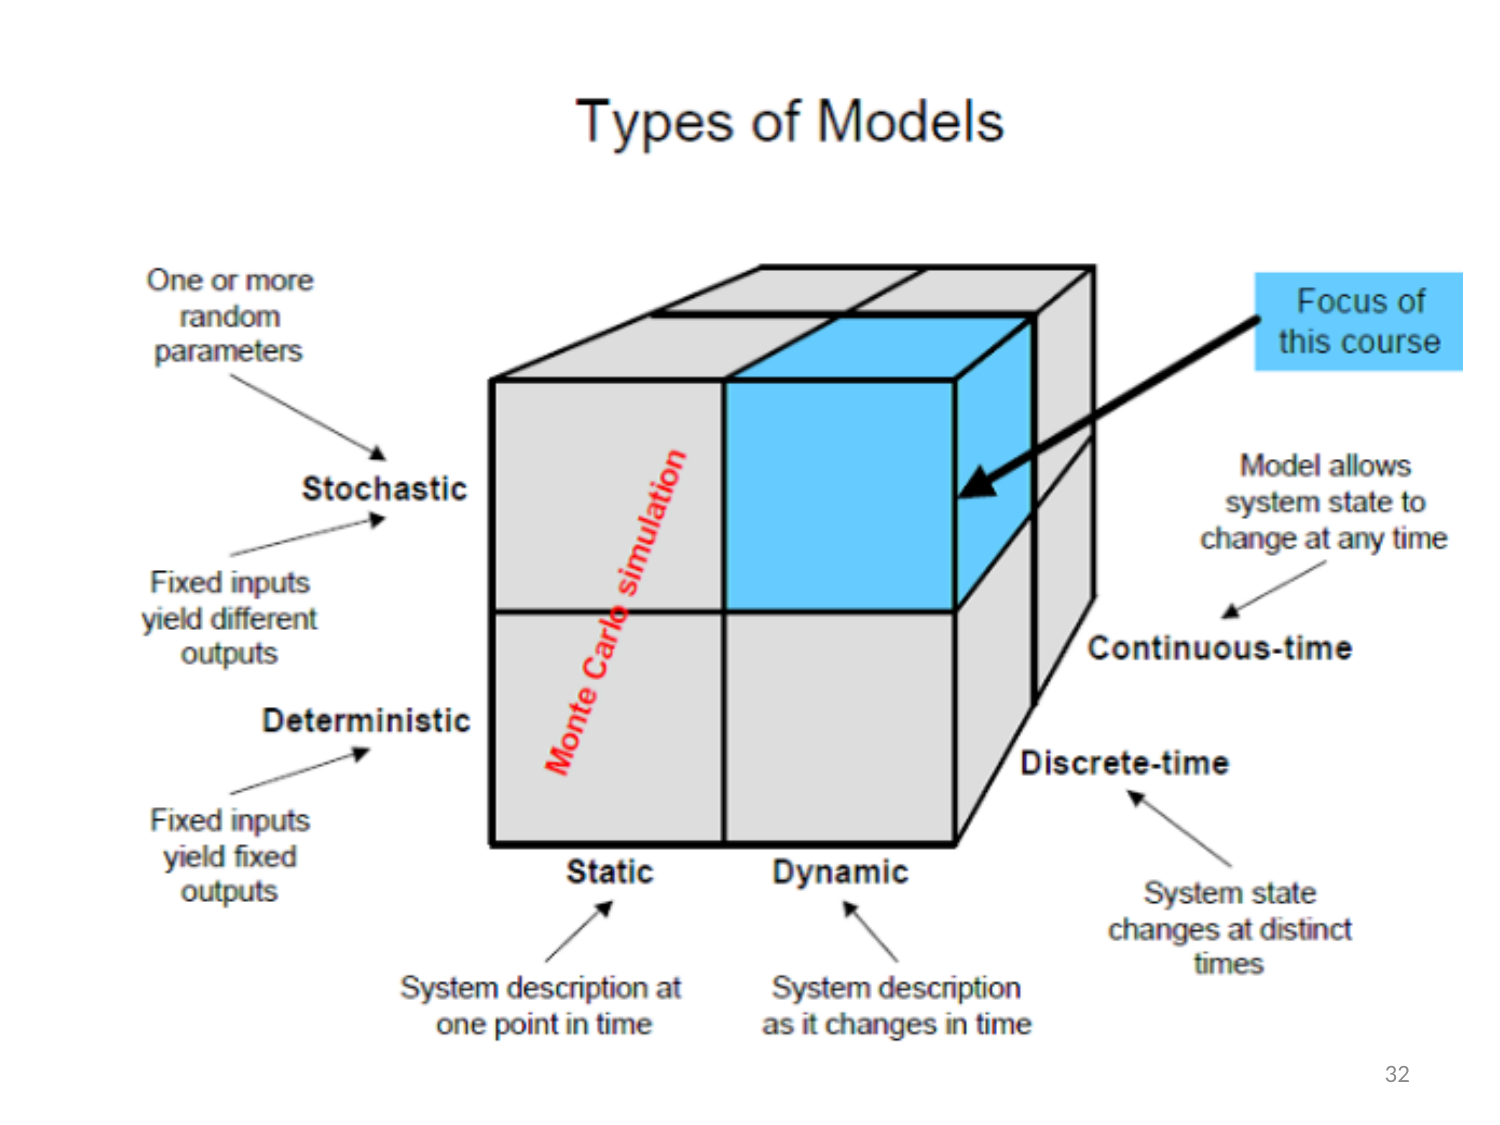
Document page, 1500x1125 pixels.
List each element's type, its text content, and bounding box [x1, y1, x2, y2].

picture [37, 62, 1463, 1063]
slide_number 32 [1074, 1072, 1425, 1103]
